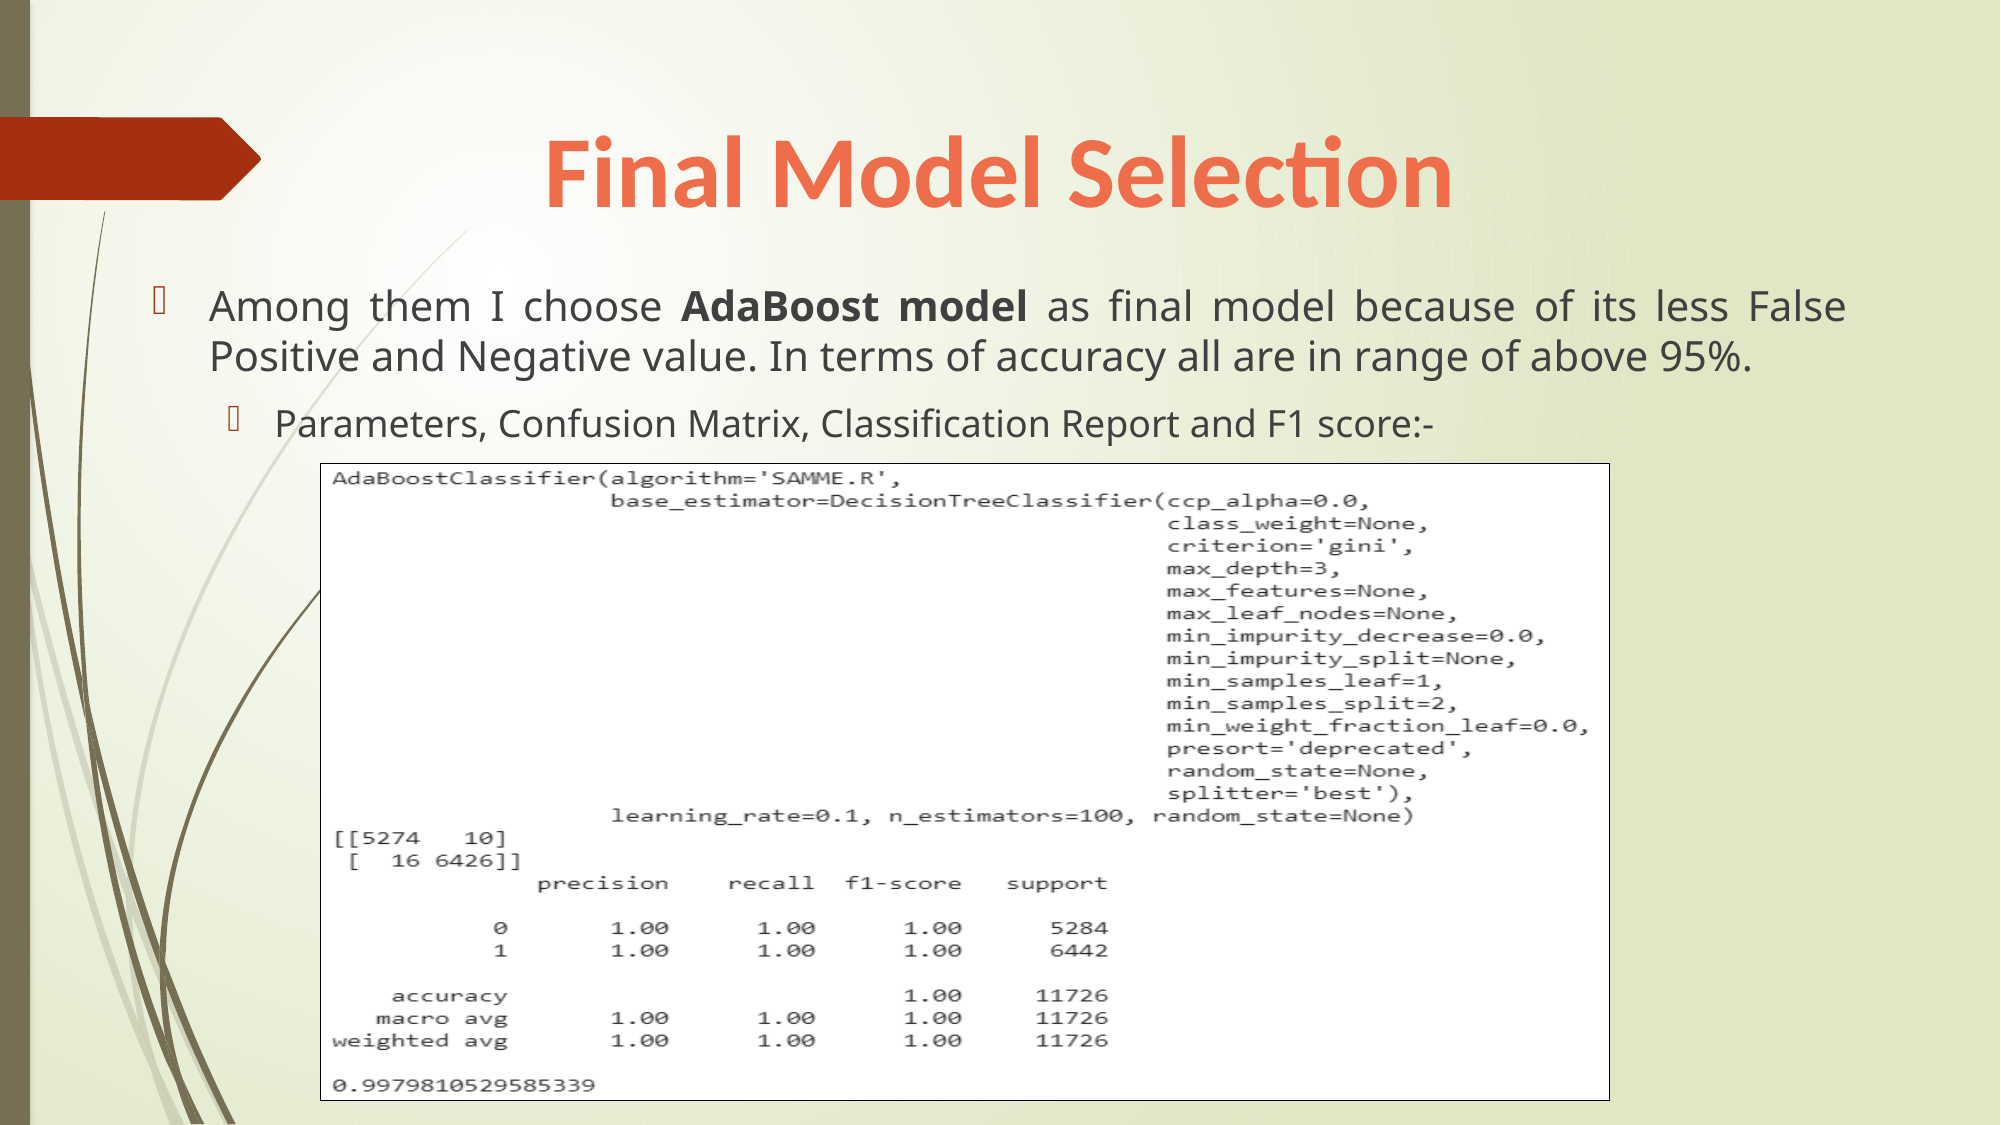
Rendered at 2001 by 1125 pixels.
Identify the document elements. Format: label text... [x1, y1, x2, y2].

title Final Model Selection [137, 98, 1863, 271]
picture [319, 463, 1610, 1101]
list Among them I choose AdaBoost model as final model because of its less False Positive and Negative value. In terms of accuracy all are in range of above 95%. Parameters, Confusion Matrix, Classification Report and F1 score:- [137, 271, 1863, 986]
